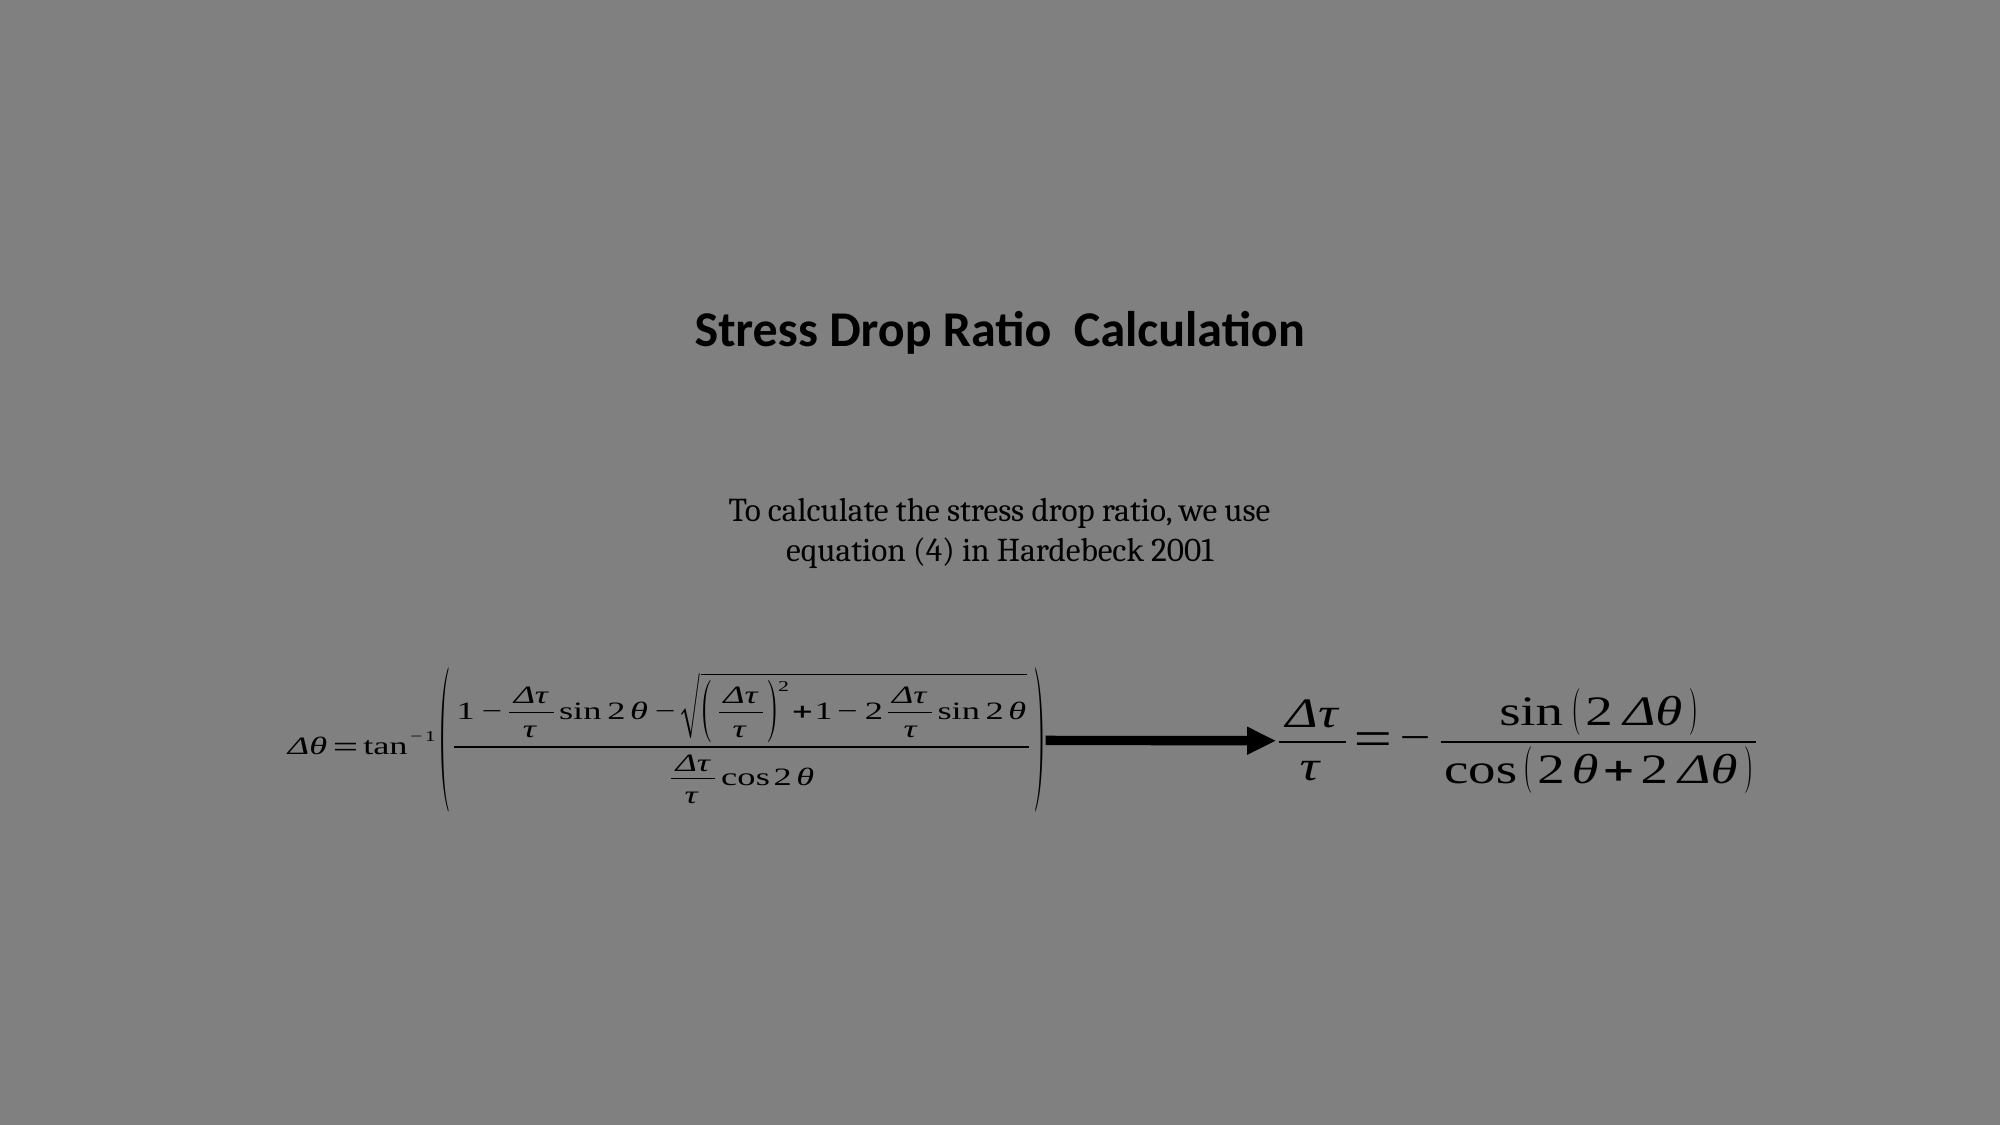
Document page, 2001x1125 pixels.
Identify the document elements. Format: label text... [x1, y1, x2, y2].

text_box To calculate the stress drop ratio, we use equation (4) in Hardebeck 2001 [684, 480, 1315, 576]
